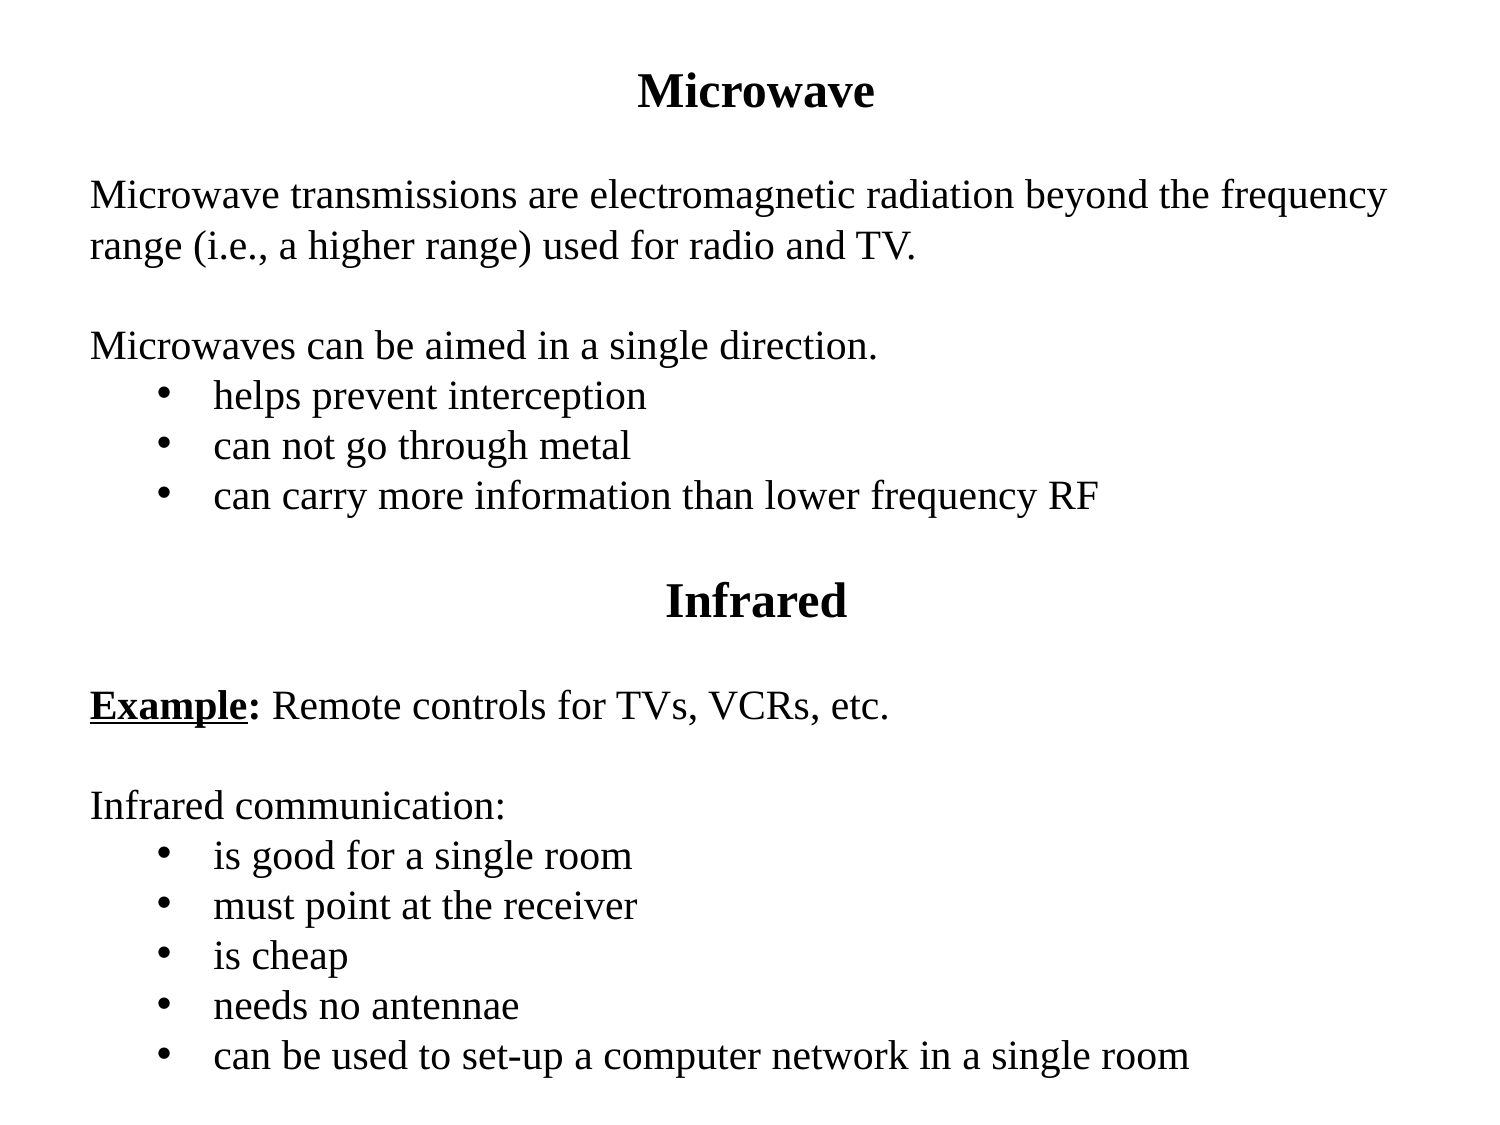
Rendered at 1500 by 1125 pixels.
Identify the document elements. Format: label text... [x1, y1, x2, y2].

text_box Microwave Microwave transmissions are electromagnetic radiation beyond the frequency range (i.e., a higher range) used for radio and TV. Microwaves can be aimed in a single direction. helps prevent interception can not go through metal can carry more information than lower frequency RF Infrared Example: Remote controls for TVs, VCRs, etc. Infrared communication: is good for a single room must point at the receiver is cheap needs no antennae can be used to set-up a computer network in a single room [74, 49, 1438, 1086]
